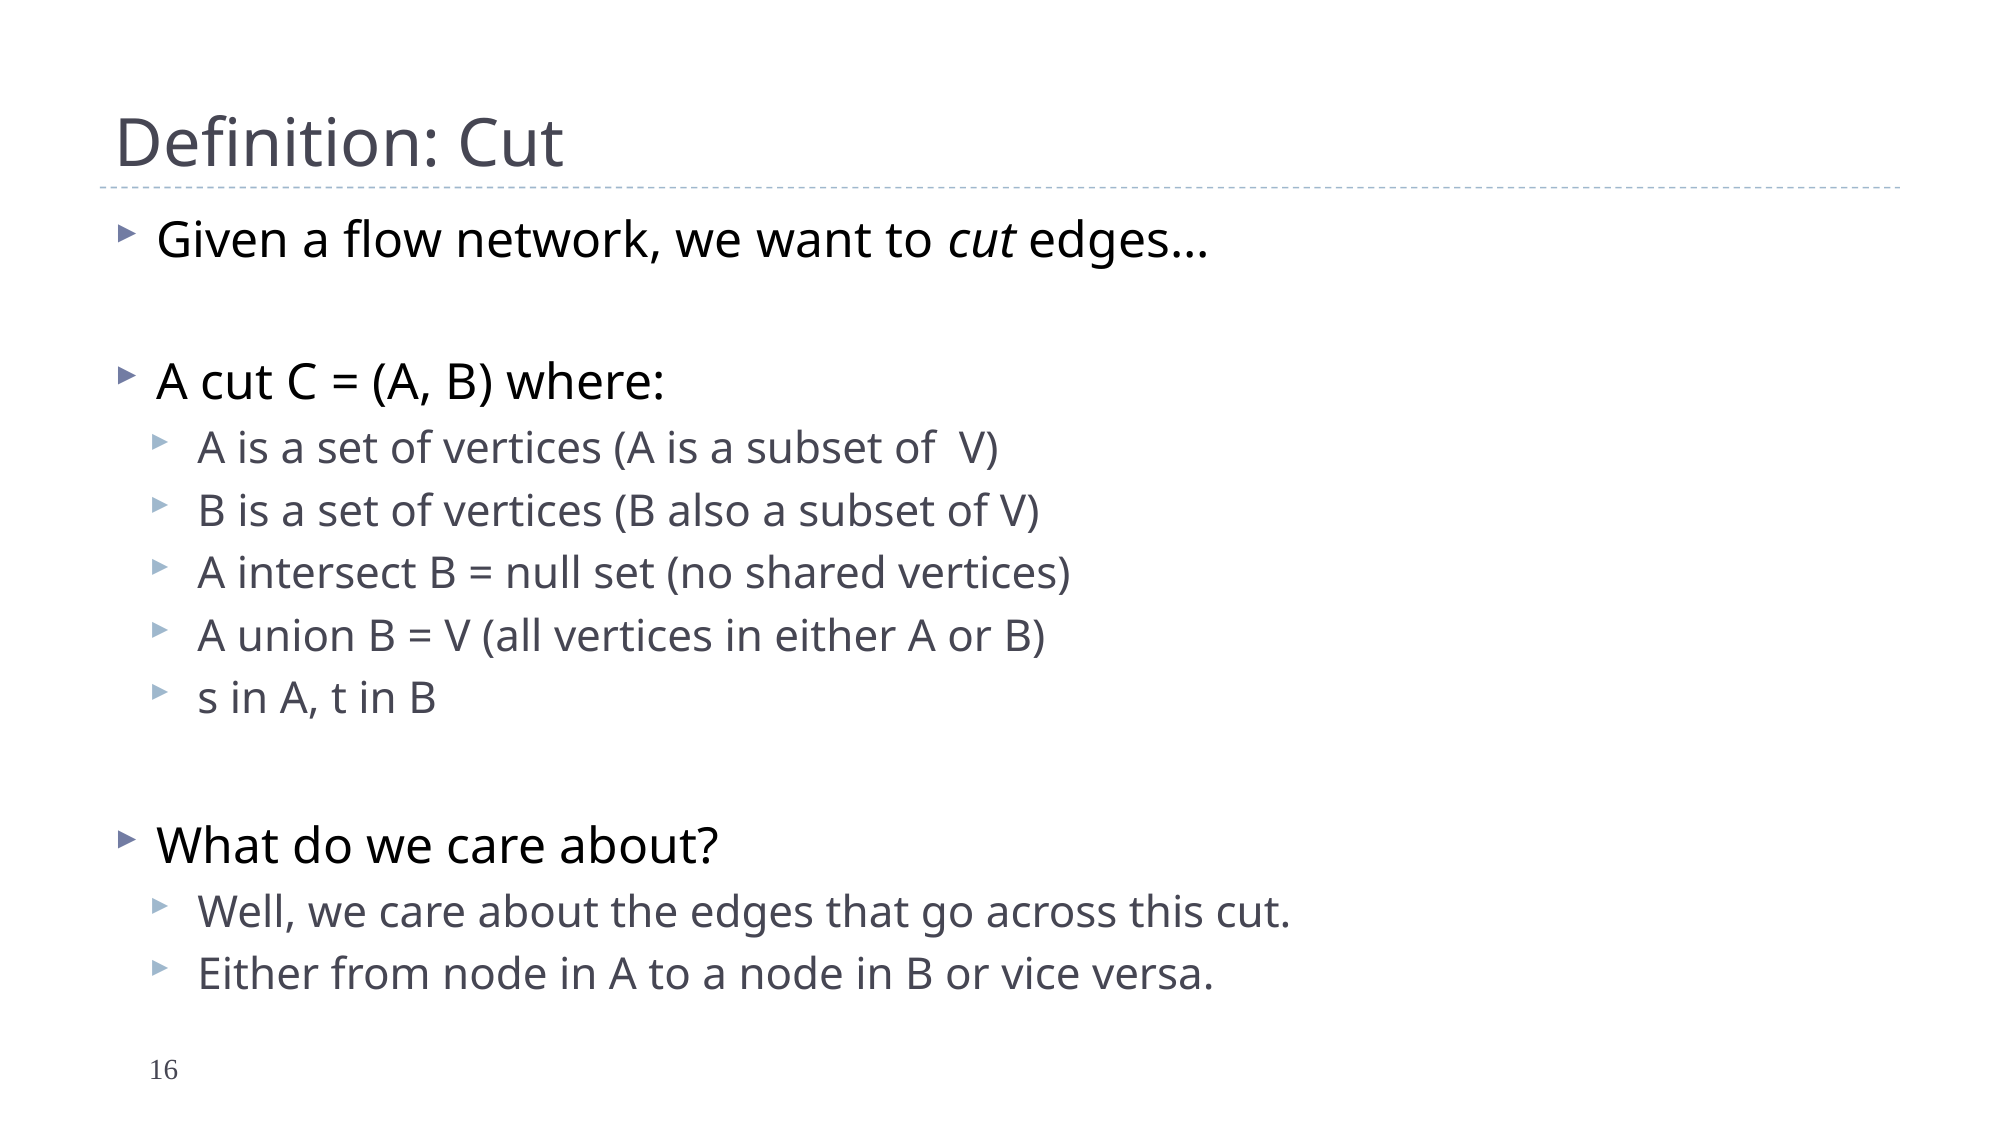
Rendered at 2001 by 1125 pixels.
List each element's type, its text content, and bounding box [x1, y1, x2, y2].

slide_number 16 [133, 1042, 568, 1103]
title Definition: Cut [99, 24, 1900, 188]
list Given a flow network, we want to cut edges… A cut C = (A, B) where: A is a set of vertices (A is a subset of V) B is a set of vertices (B also a subset of V) A intersect B = null set (no shared vertices) A union B = V (all vertices in either A or B) s in A, t in B What do we care about? Well, we care about the edges that go across this cut. Either from node in A to a node in B or vice versa. [99, 200, 1900, 1010]
